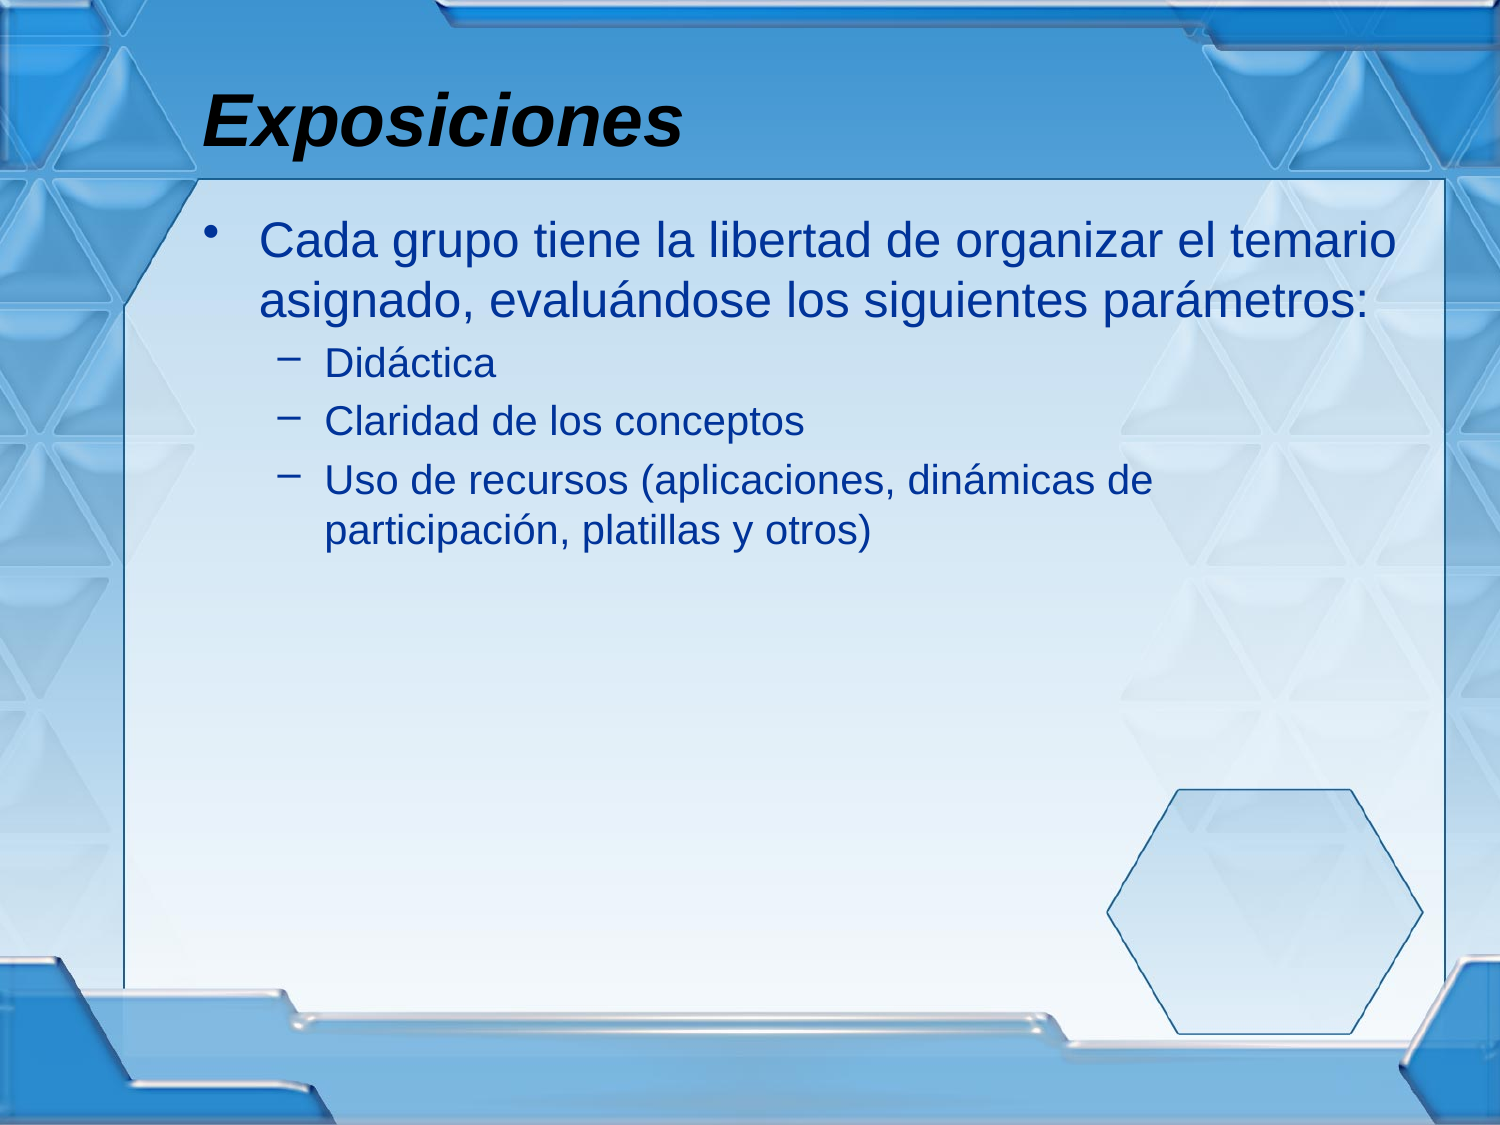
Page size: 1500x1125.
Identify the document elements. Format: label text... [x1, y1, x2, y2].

list Cada grupo tiene la libertad de organizar el temario asignado, evaluándose los siguientes parámetros: Didáctica Claridad de los conceptos Uso de recursos (aplicaciones, dinámicas de participación, platillas y otros) [187, 199, 1426, 1006]
title Exposiciones [187, 44, 1451, 188]
picture [0, 0, 1500, 1125]
